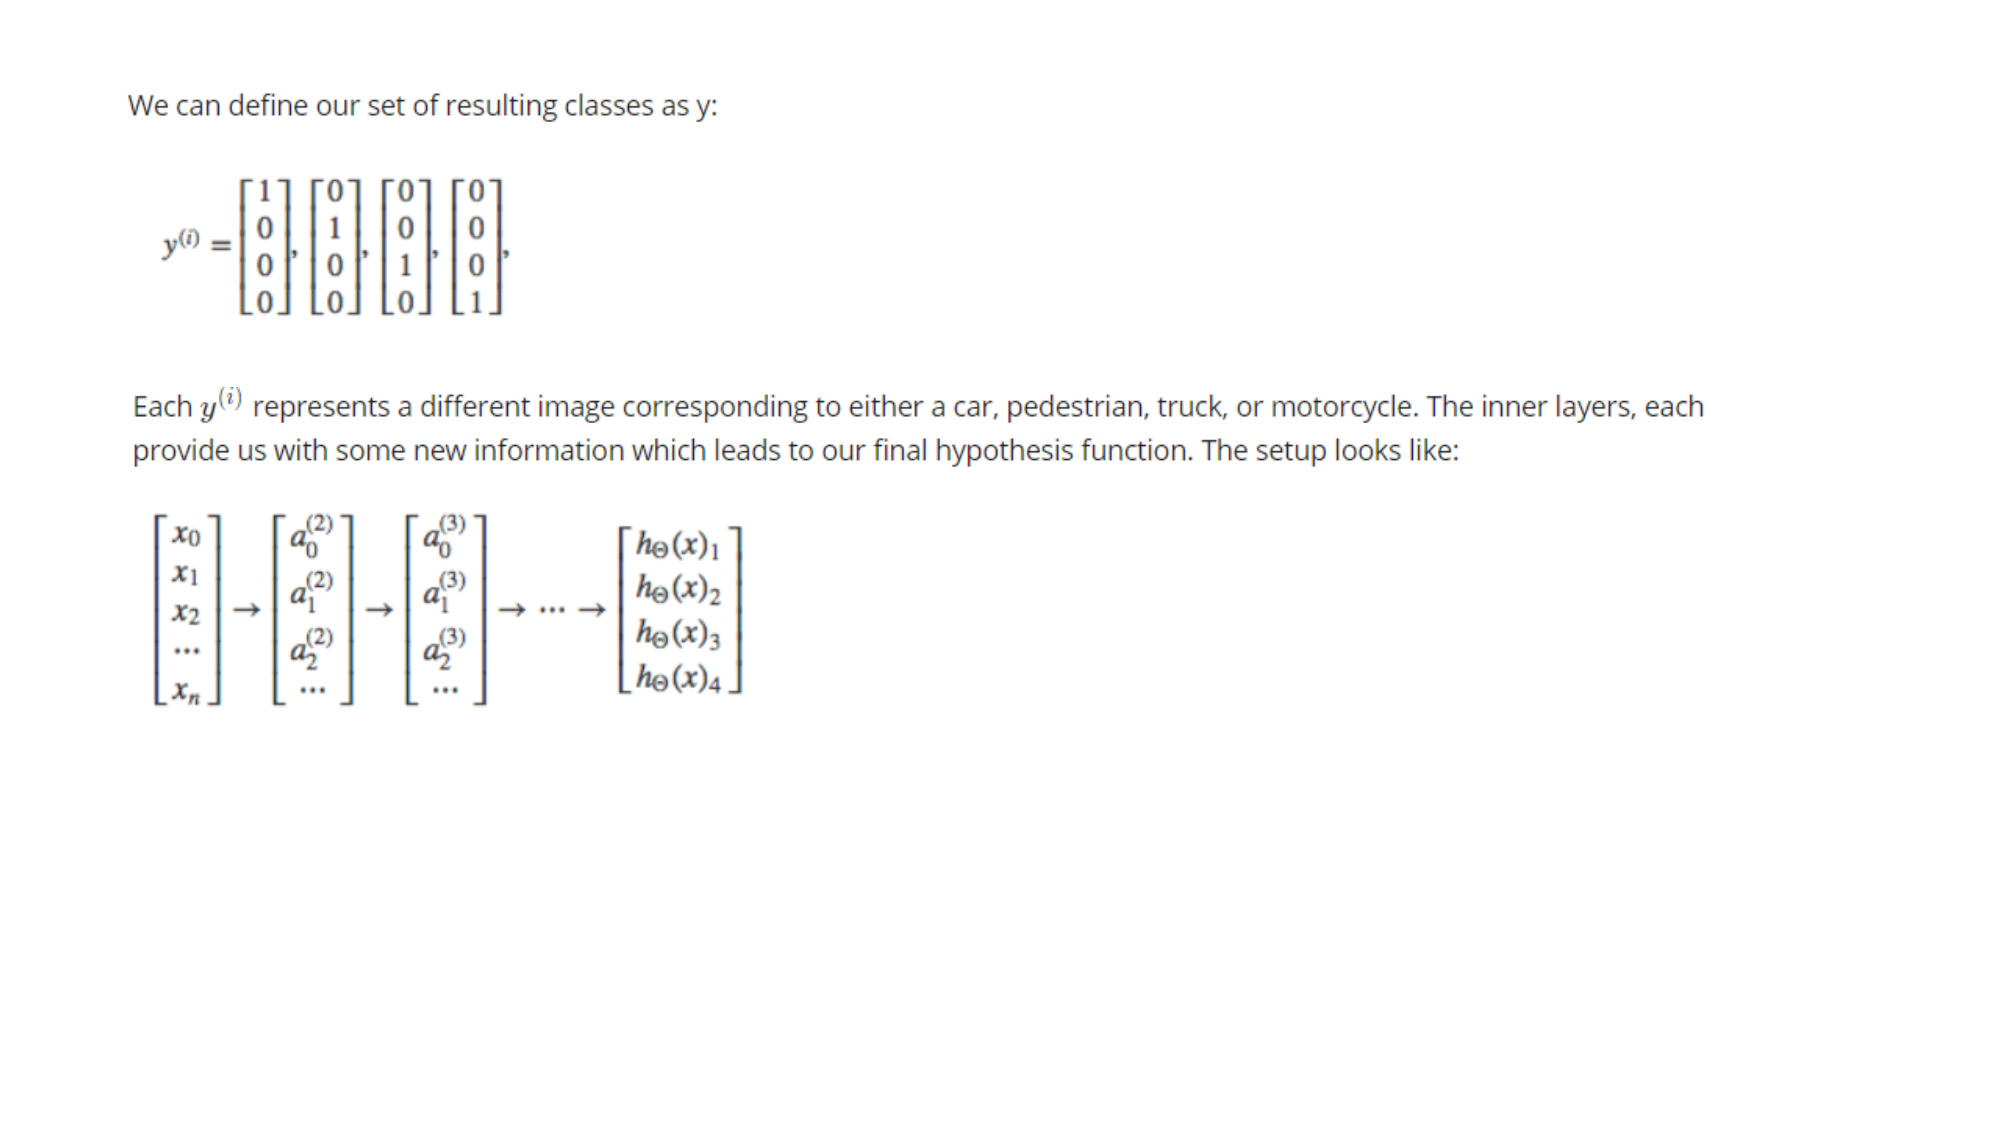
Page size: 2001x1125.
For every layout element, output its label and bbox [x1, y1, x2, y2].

picture [121, 387, 1748, 738]
picture [121, 86, 772, 335]
